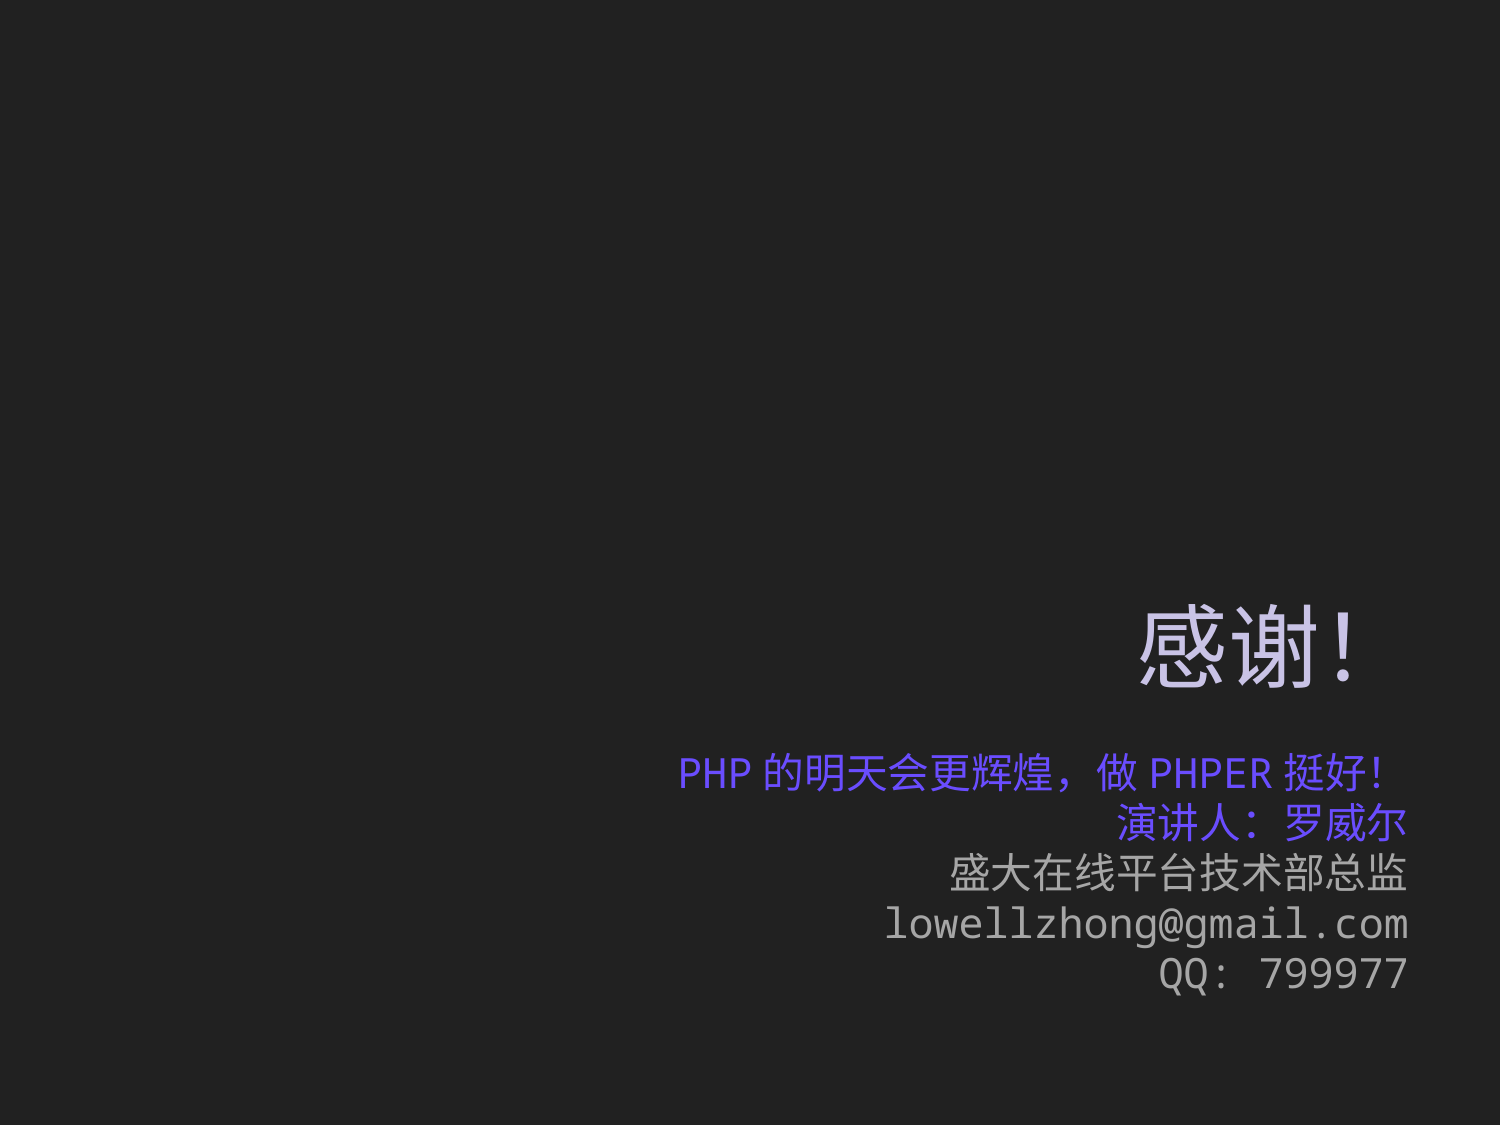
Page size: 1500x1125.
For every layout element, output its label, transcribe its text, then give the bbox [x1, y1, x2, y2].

list PHP的明天会更辉煌，做PHPER挺好！ 演讲人：罗威尔 盛大在线平台技术部总监 lowellzhong@gmail.com QQ: 799977 [76, 739, 1424, 988]
title 感谢！ [76, 550, 1427, 739]
